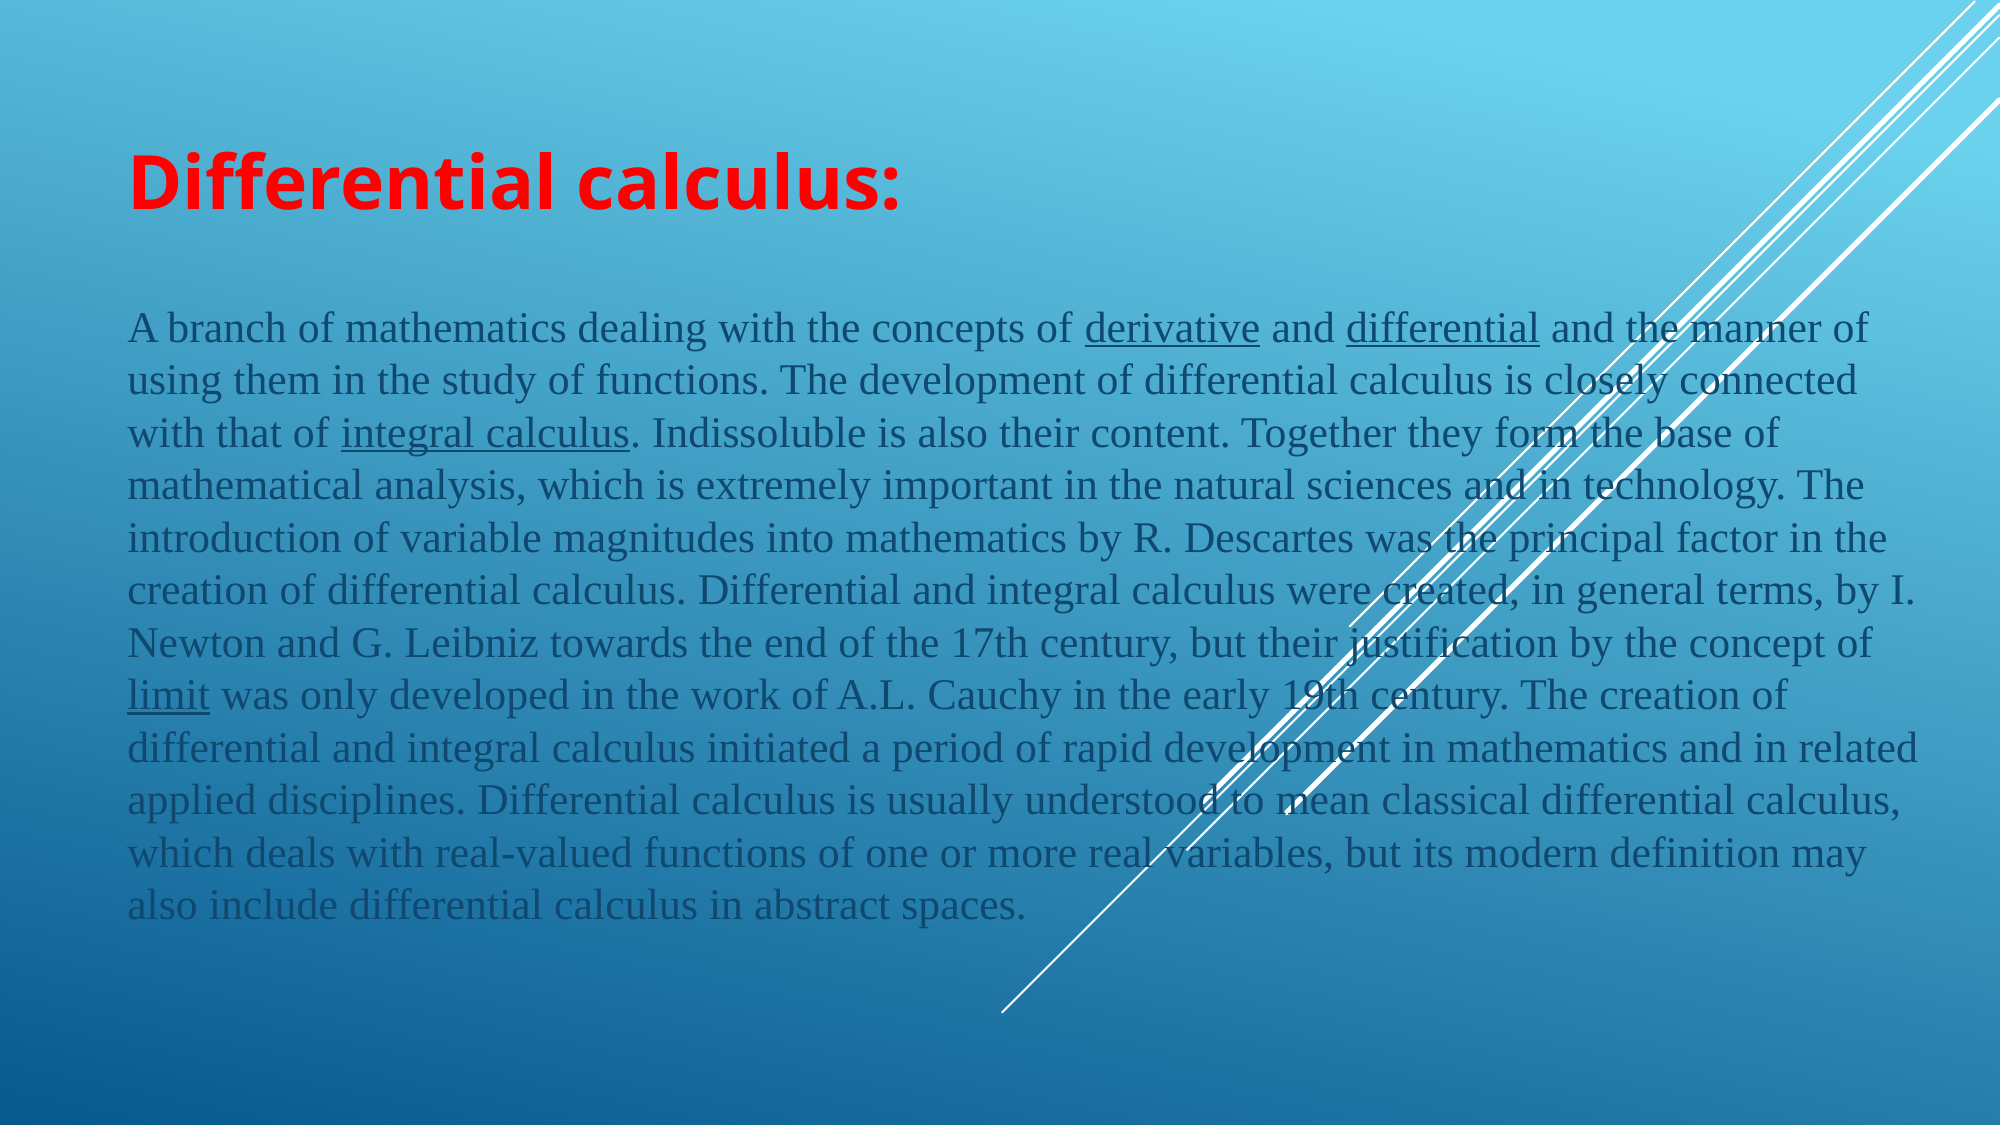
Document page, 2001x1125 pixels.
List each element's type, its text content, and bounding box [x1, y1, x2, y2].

subtitle Differential calculus: A branch of mathematics dealing with the concepts of derivative and differential and the manner of using them in the study of functions. The development of differential calculus is closely connected with that of integral calculus. Indissoluble is also their content. Together they form the base of mathematical analysis, which is extremely important in the natural sciences and in technology. The introduction of variable magnitudes into mathematics by R. Descartes was the principal factor in the creation of differential calculus. Differential and integral calculus were created, in general terms, by I. Newton and G. Leibniz towards the end of the 17th century, but their justification by the concept of limit was only developed in the work of A.L. Cauchy in the early 19th century. The creation of differential and integral calculus initiated a period of rapid development in mathematics and in related applied disciplines. Differential calculus is usually understood to mean classical differential calculus, which deals with real-valued functions of one or more real variables, but its modern definition may also include differential calculus in abstract spaces. [112, 127, 1948, 950]
